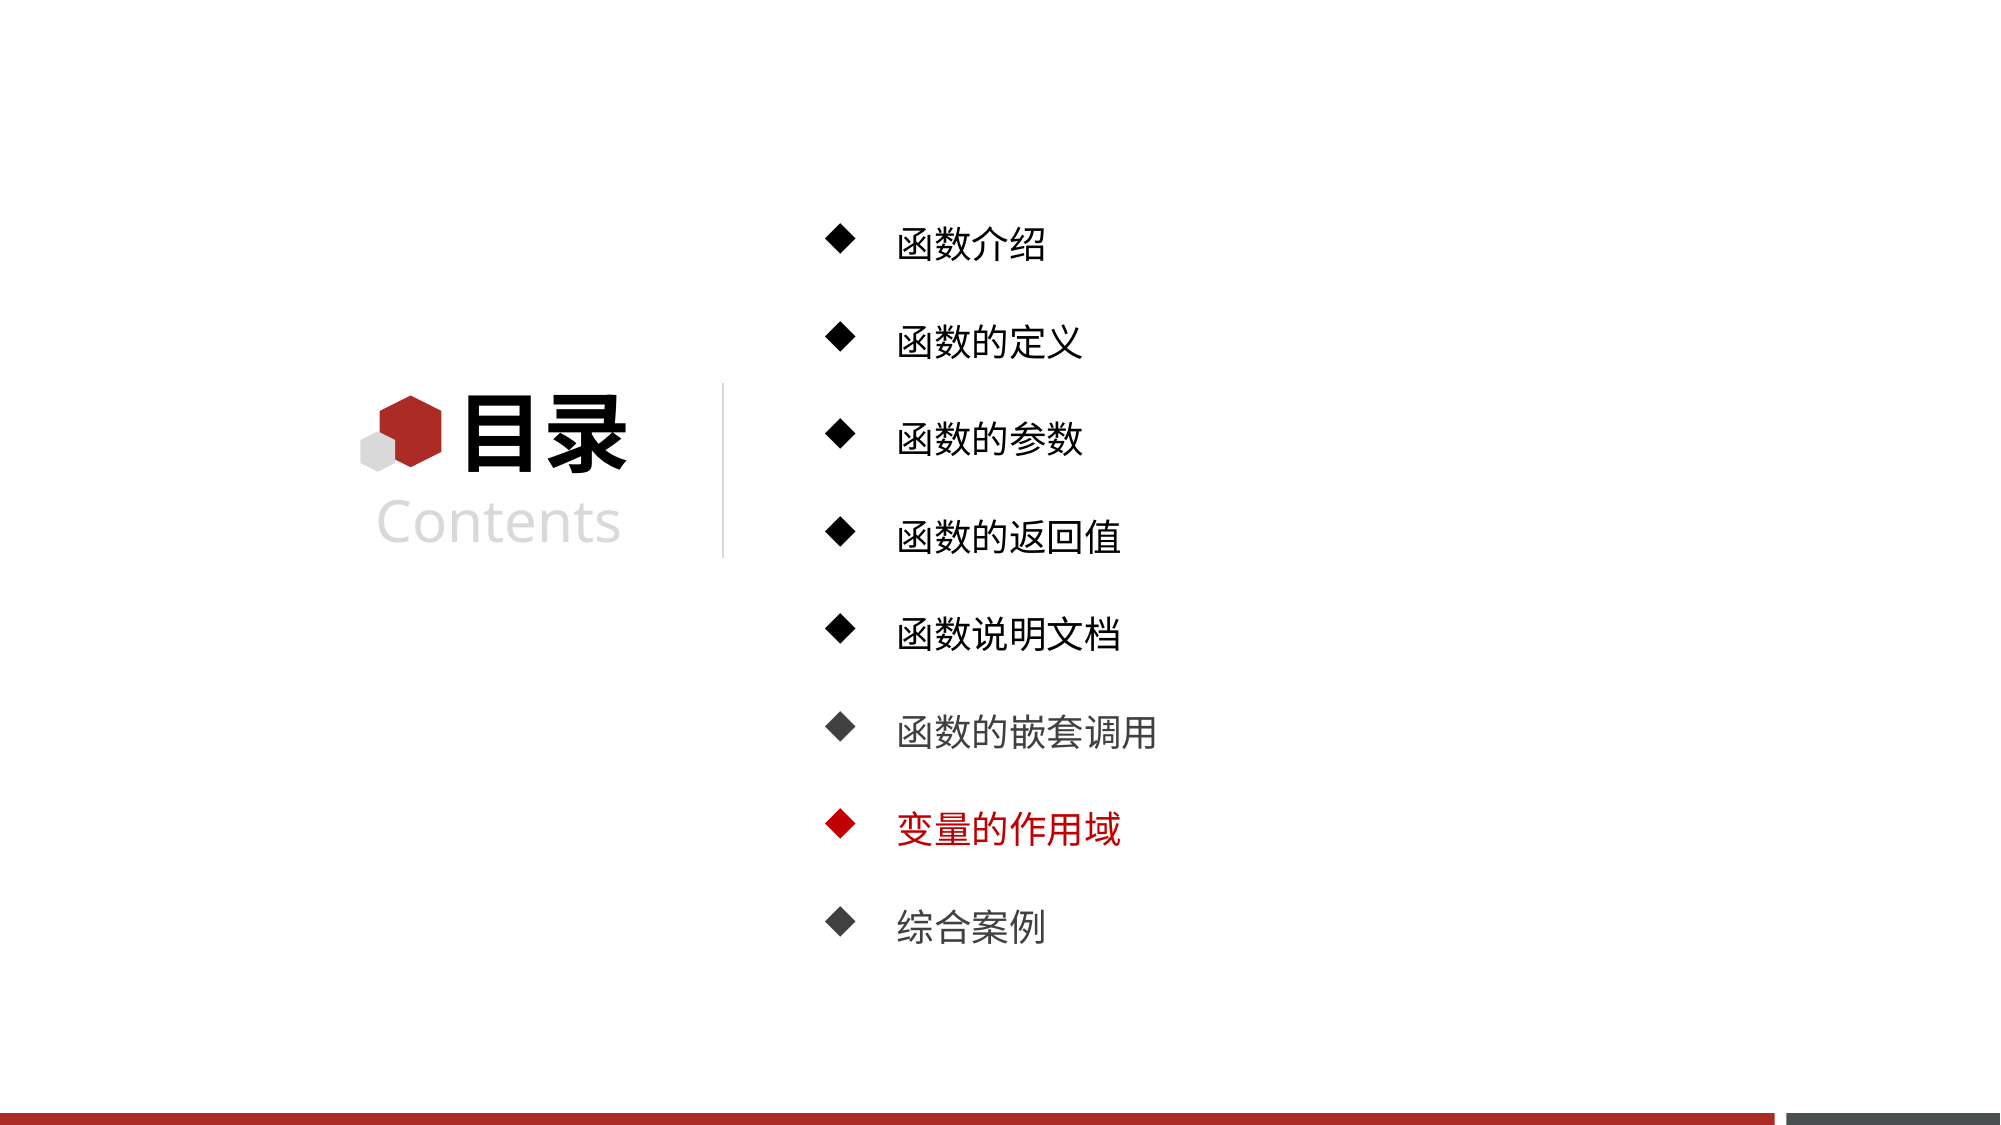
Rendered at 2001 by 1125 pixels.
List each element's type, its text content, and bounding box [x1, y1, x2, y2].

list 函数介绍 函数的定义 函数的参数 函数的返回值 函数说明文档 函数的嵌套调用 变量的作用域 综合案例 [807, 213, 1788, 912]
